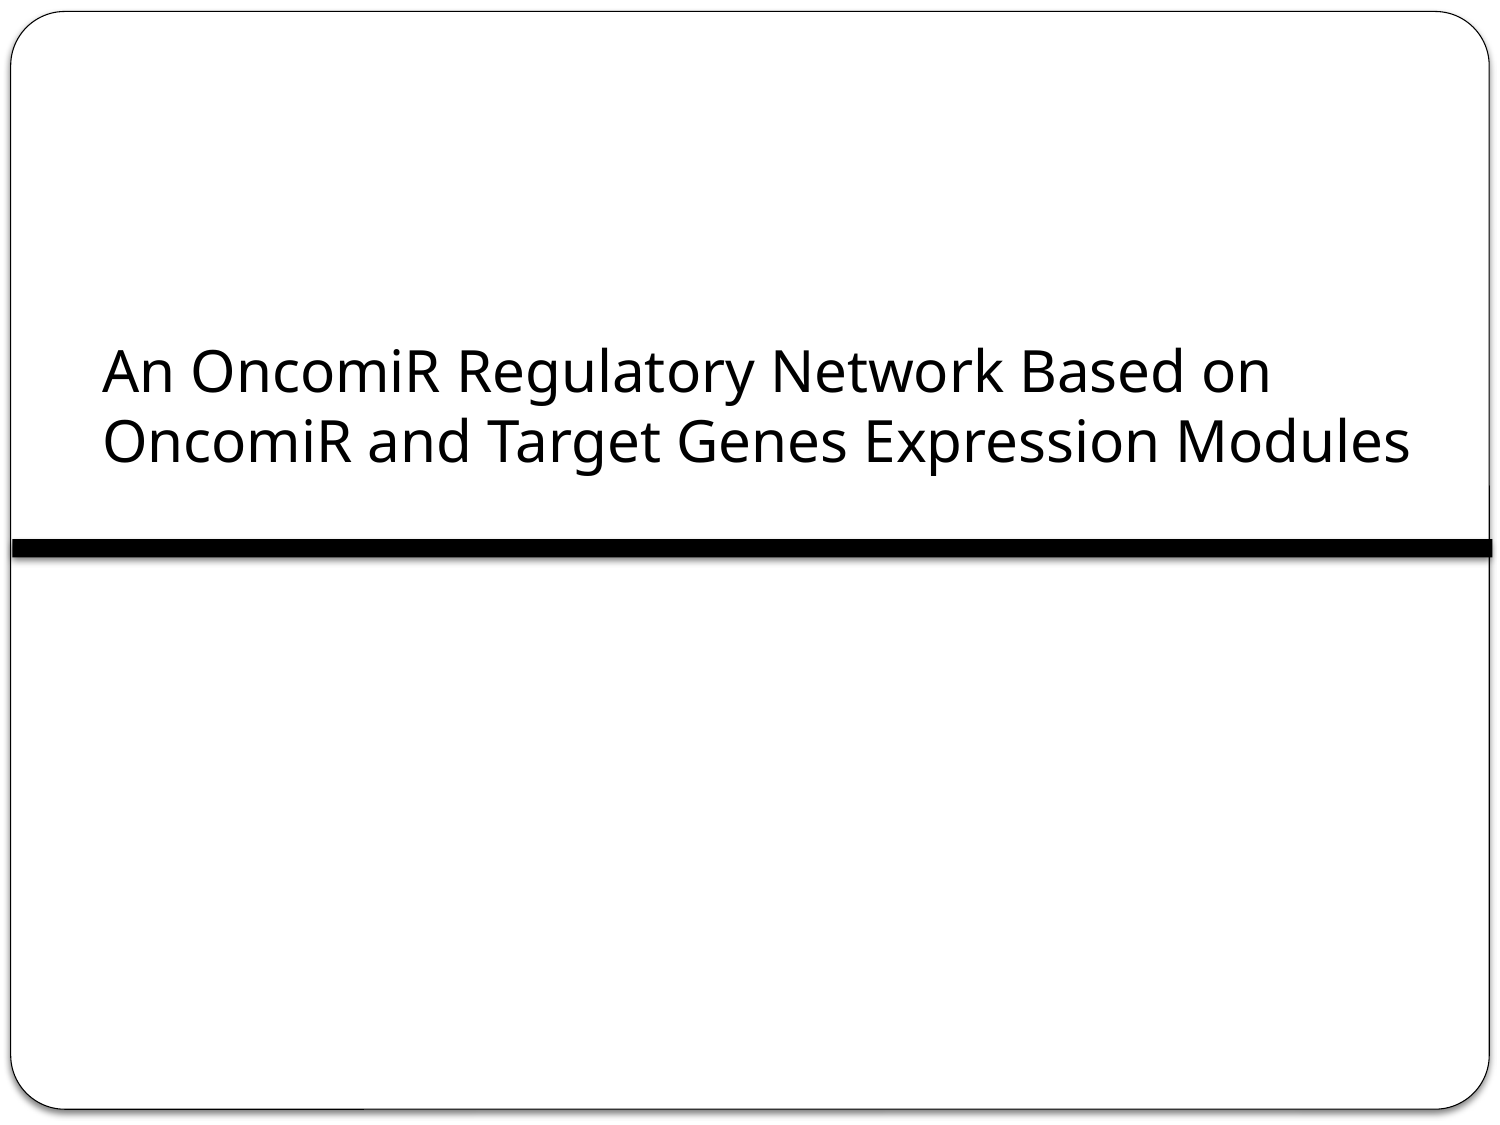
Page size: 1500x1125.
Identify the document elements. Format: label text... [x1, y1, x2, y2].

title An OncomiR Regulatory Network Based on OncomiR and Target Genes Expression Modules [87, 287, 1438, 529]
